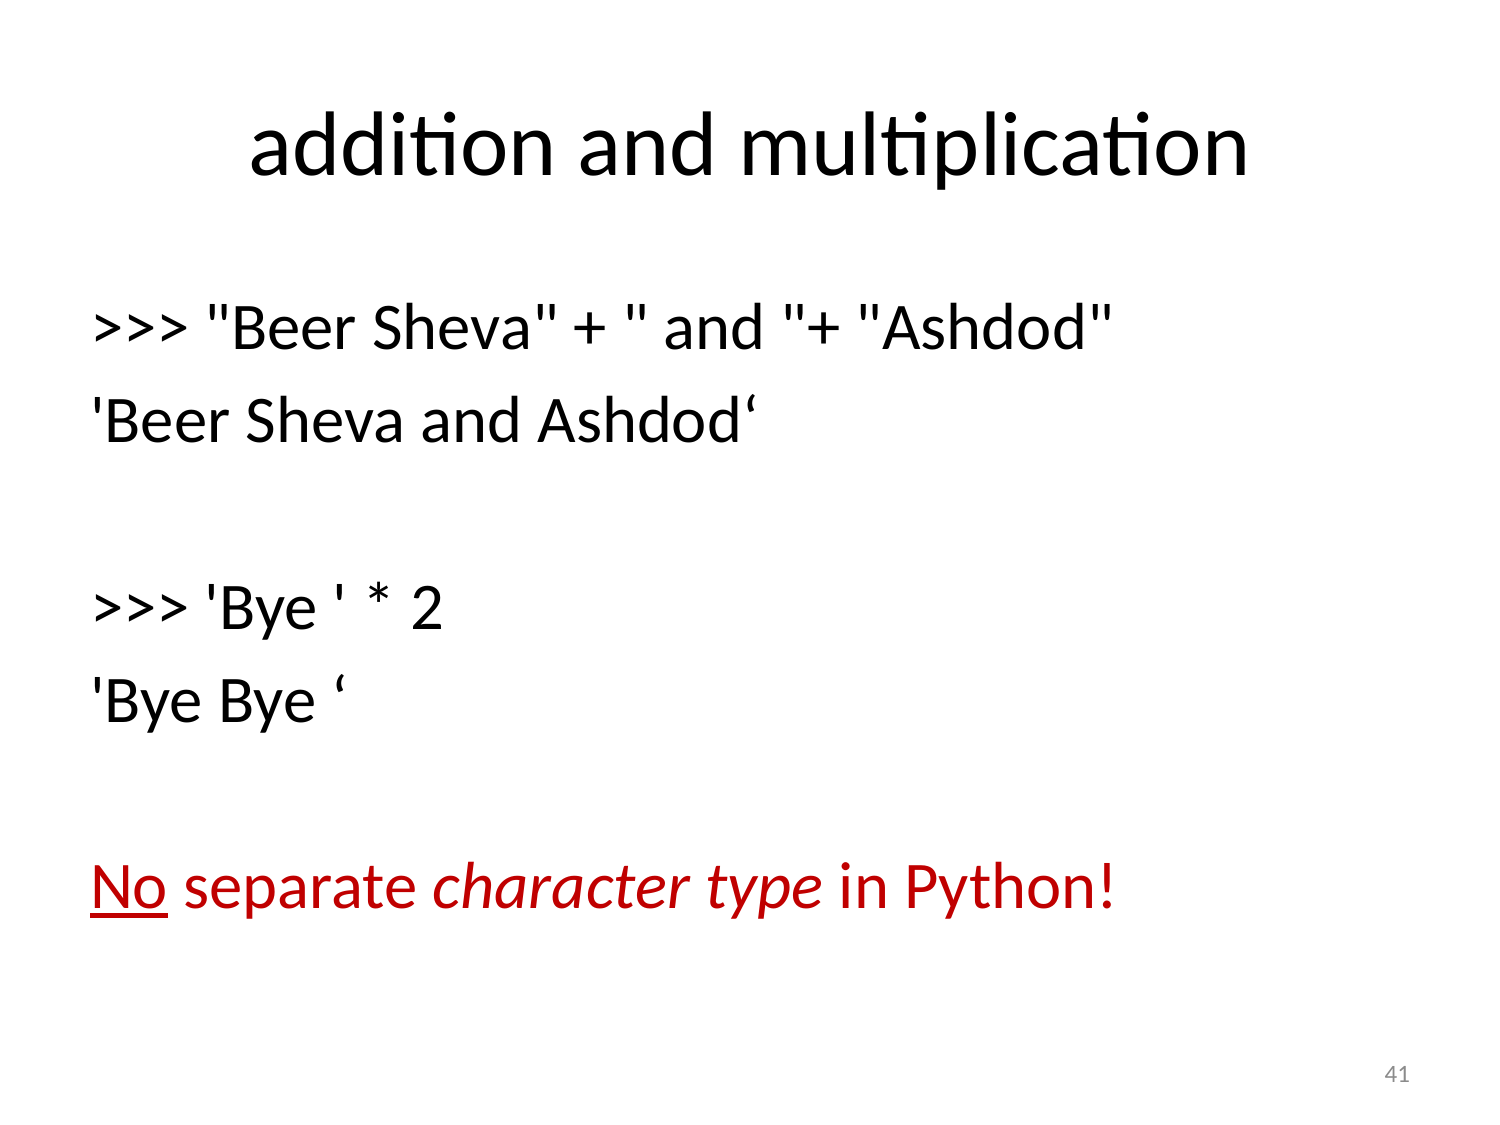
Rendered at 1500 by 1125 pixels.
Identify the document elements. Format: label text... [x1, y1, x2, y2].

title addition and multiplication [75, 45, 1425, 233]
slide_number 41 [1074, 1042, 1425, 1103]
list >>> "Beer Sheva" + " and "+ "Ashdod" 'Beer Sheva and Ashdod‘ >>> 'Bye ' * 2 'Bye Bye ‘ No separate character type in Python! [75, 275, 1425, 1005]
